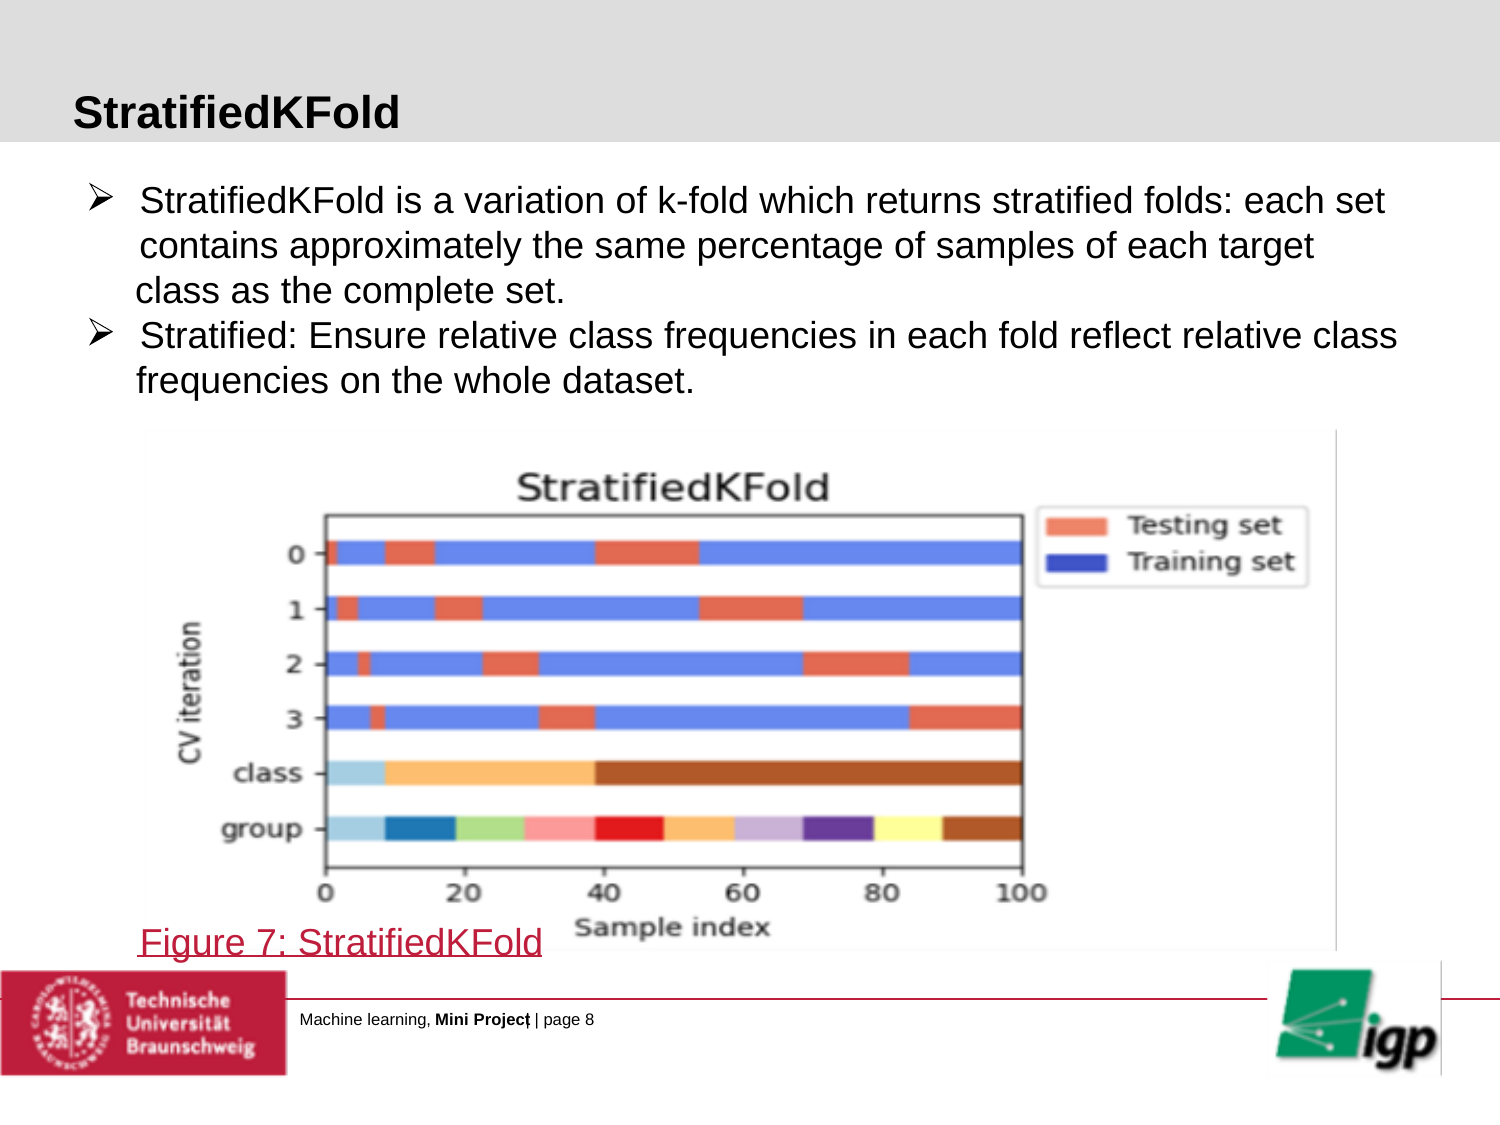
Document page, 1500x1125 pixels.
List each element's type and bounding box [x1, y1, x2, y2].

text_box [0, 0, 1500, 1125]
